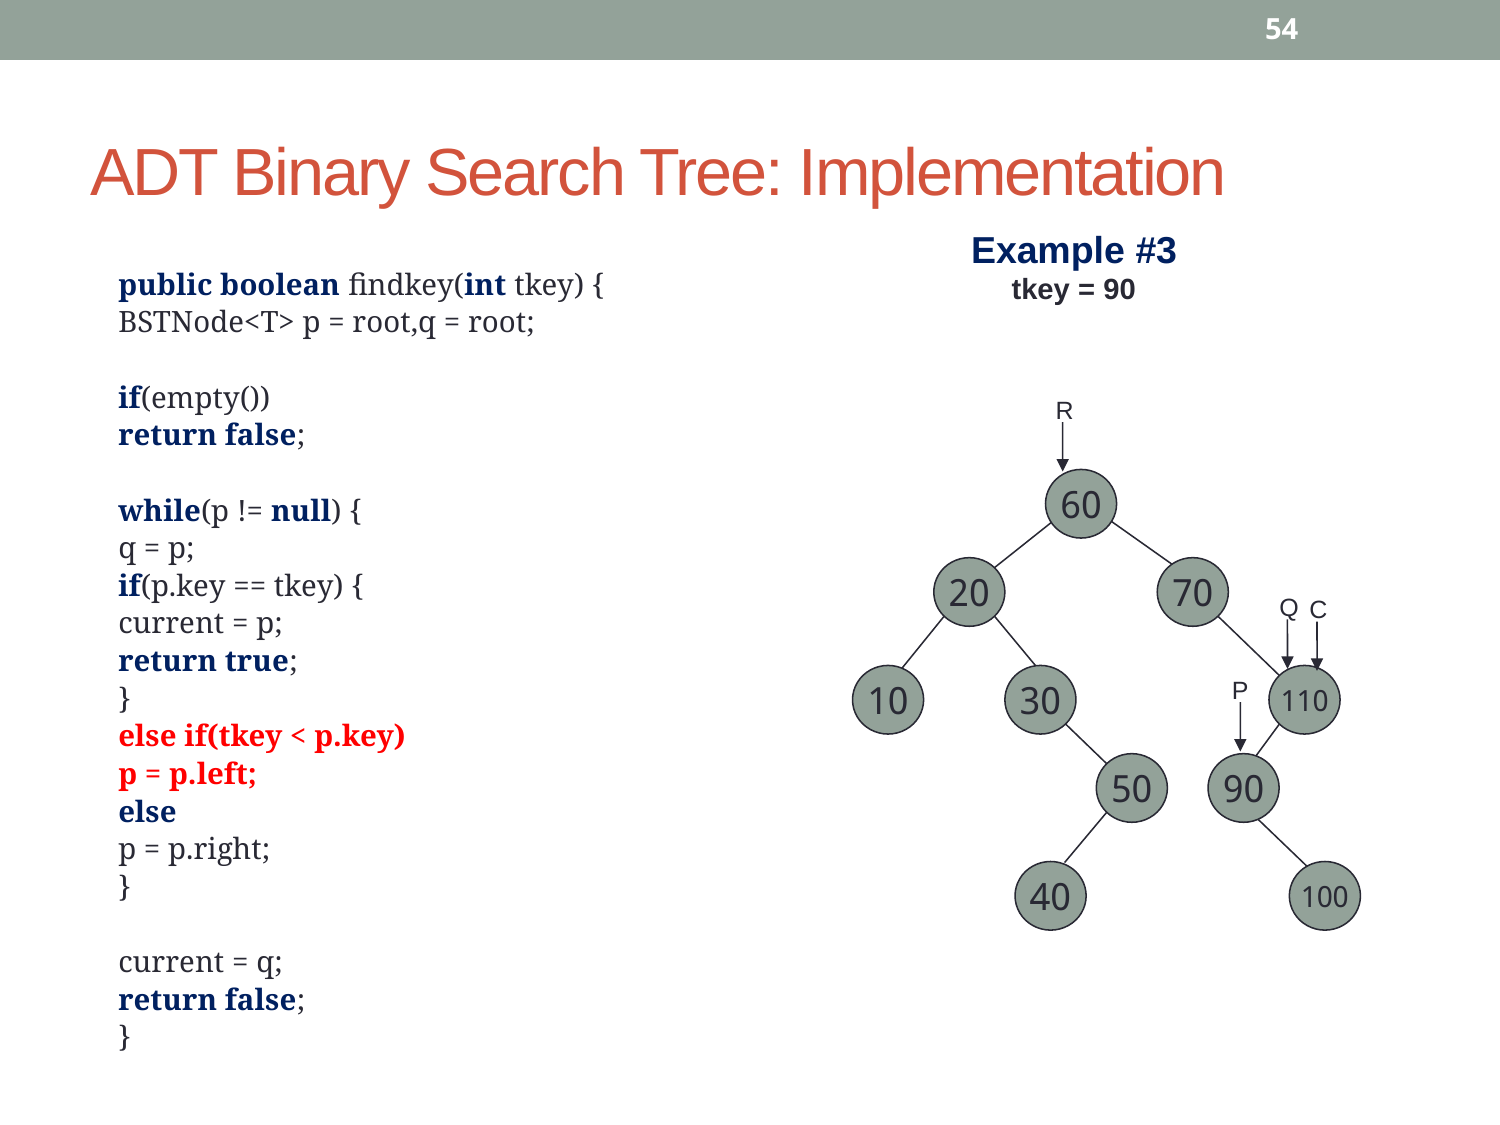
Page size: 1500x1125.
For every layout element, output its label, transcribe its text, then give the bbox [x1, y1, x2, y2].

slide_number 54 [1250, 3, 1425, 57]
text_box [852, 469, 1361, 931]
list public boolean findkey(int tkey) { BSTNode<T> p = root,q = root; if(empty()) return false; while(p != null) { q = p; if(p.key == tkey) { current = p; return true; } else if(tkey < p.key) p = p.left; else p = p.right; } current = q; return false; } [75, 262, 1425, 1063]
title ADT Binary Search Tree: Implementation [75, 87, 1425, 250]
text_box Example #3 tkey = 90 [956, 218, 1192, 314]
text_box R [1040, 387, 1089, 432]
text_box [1056, 422, 1069, 466]
